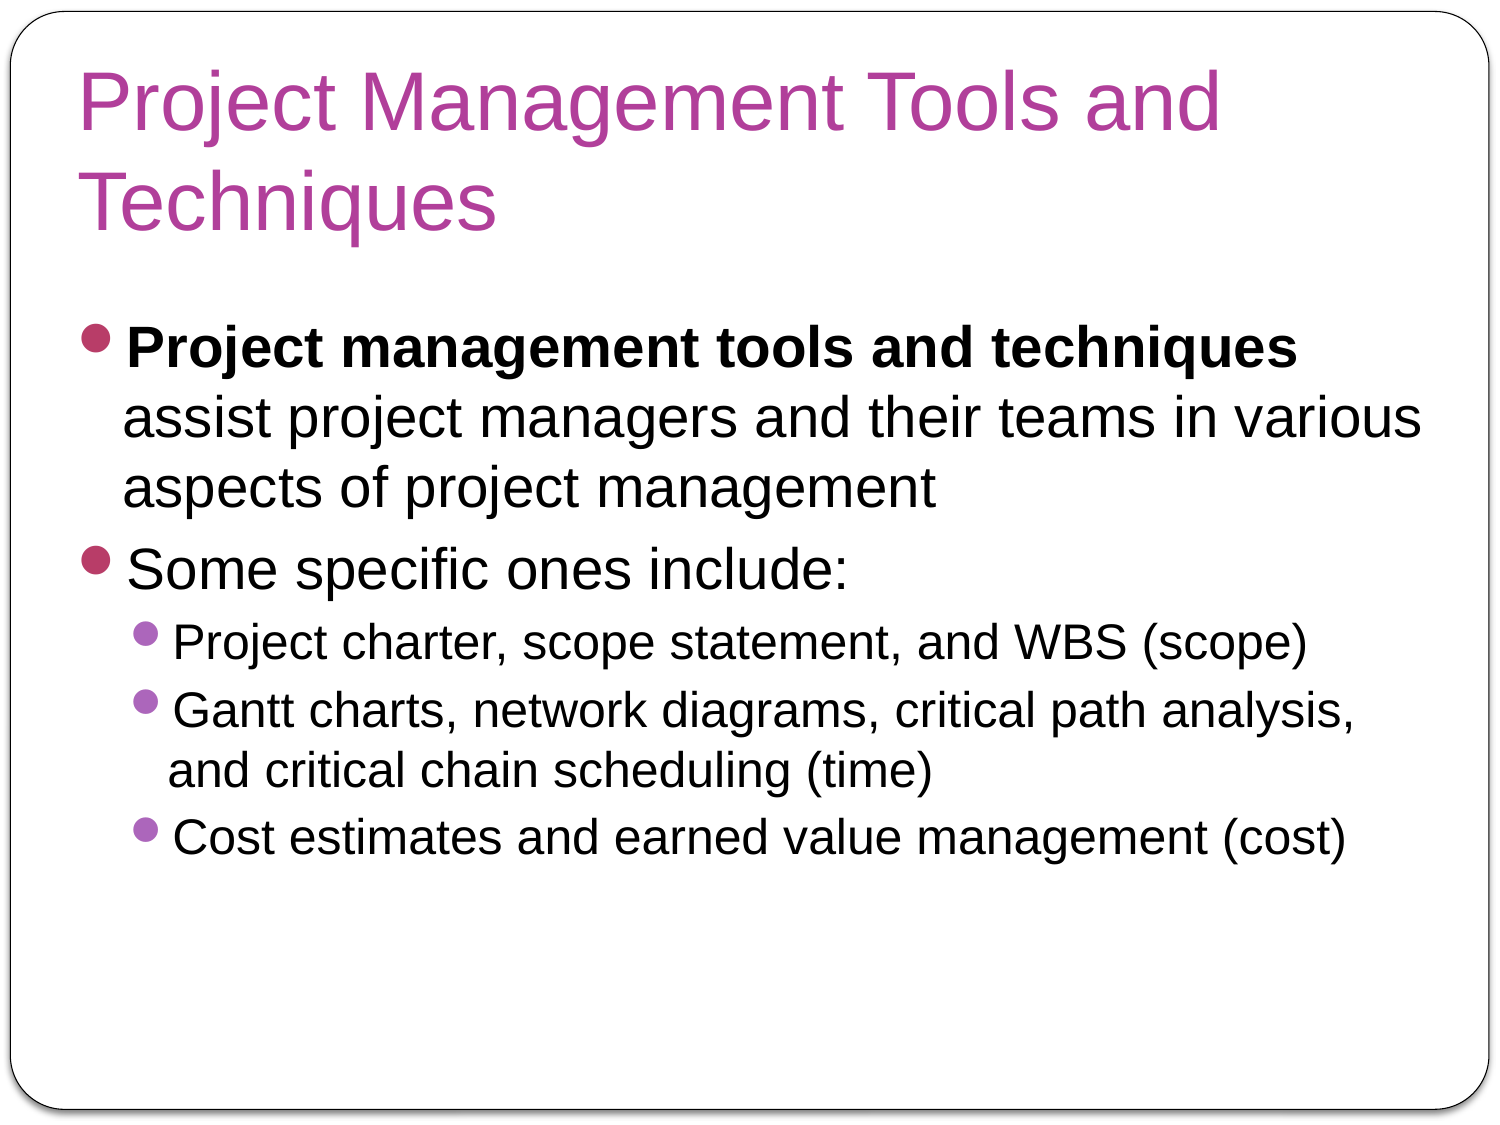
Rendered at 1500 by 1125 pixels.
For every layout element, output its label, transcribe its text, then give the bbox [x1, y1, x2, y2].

text_box [249, 1049, 1275, 1125]
title Project Management Tools and Techniques [62, 74, 1426, 263]
list Project management tools and techniques assist project managers and their teams in various aspects of project management Some specific ones include: Project charter, scope statement, and WBS (scope) Gantt charts, network diagrams, critical path analysis, and critical chain scheduling (time) Cost estimates and earned value management (cost) [62, 301, 1451, 1013]
